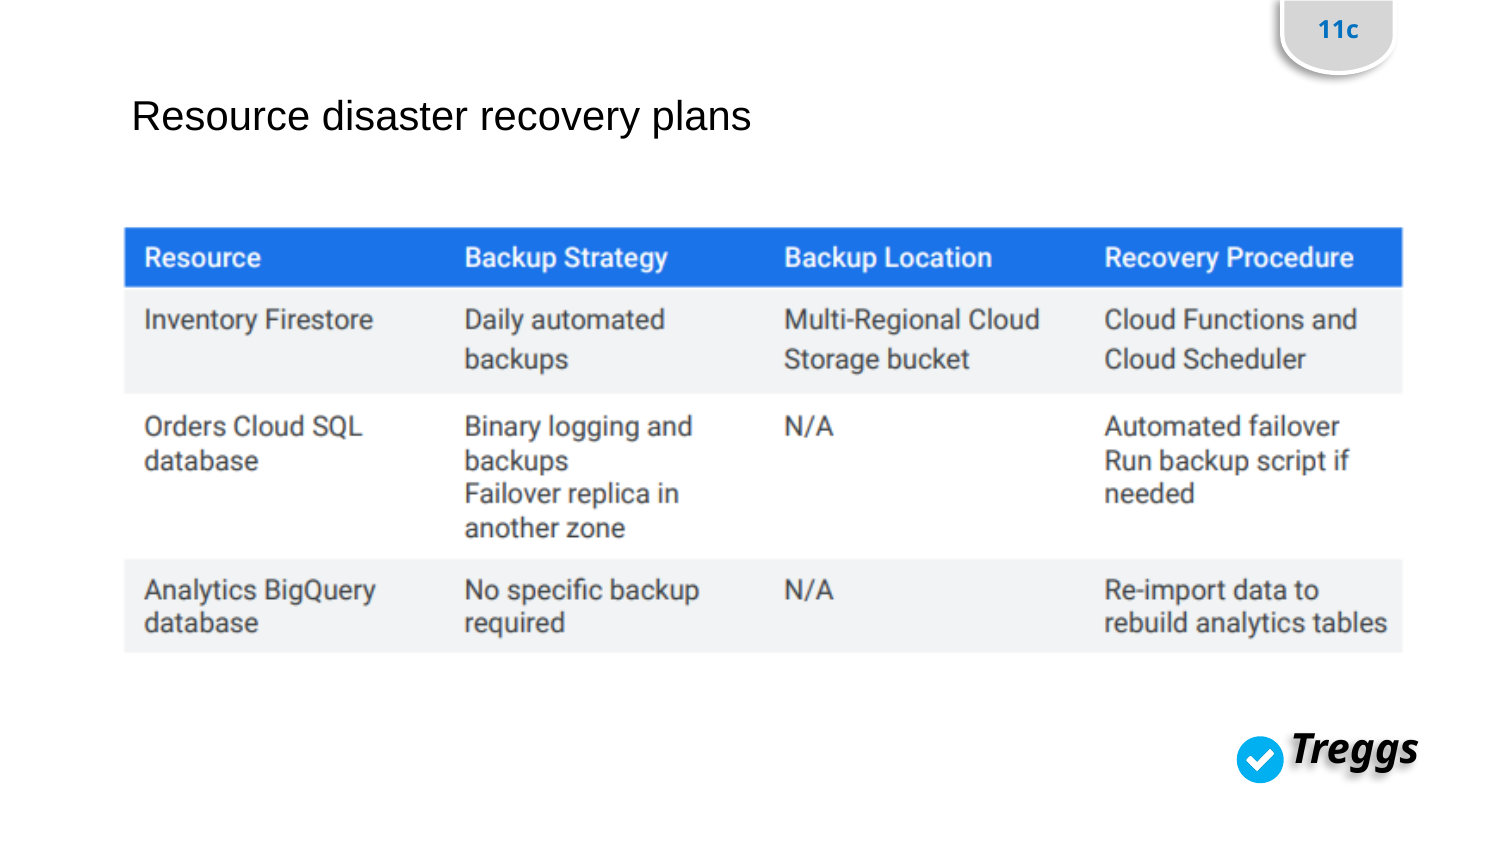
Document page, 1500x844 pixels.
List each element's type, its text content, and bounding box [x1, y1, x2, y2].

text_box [1236, 706, 1467, 788]
text_box Resource disaster recovery plans [116, 81, 768, 147]
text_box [1282, 0, 1396, 74]
picture [107, 207, 1426, 679]
